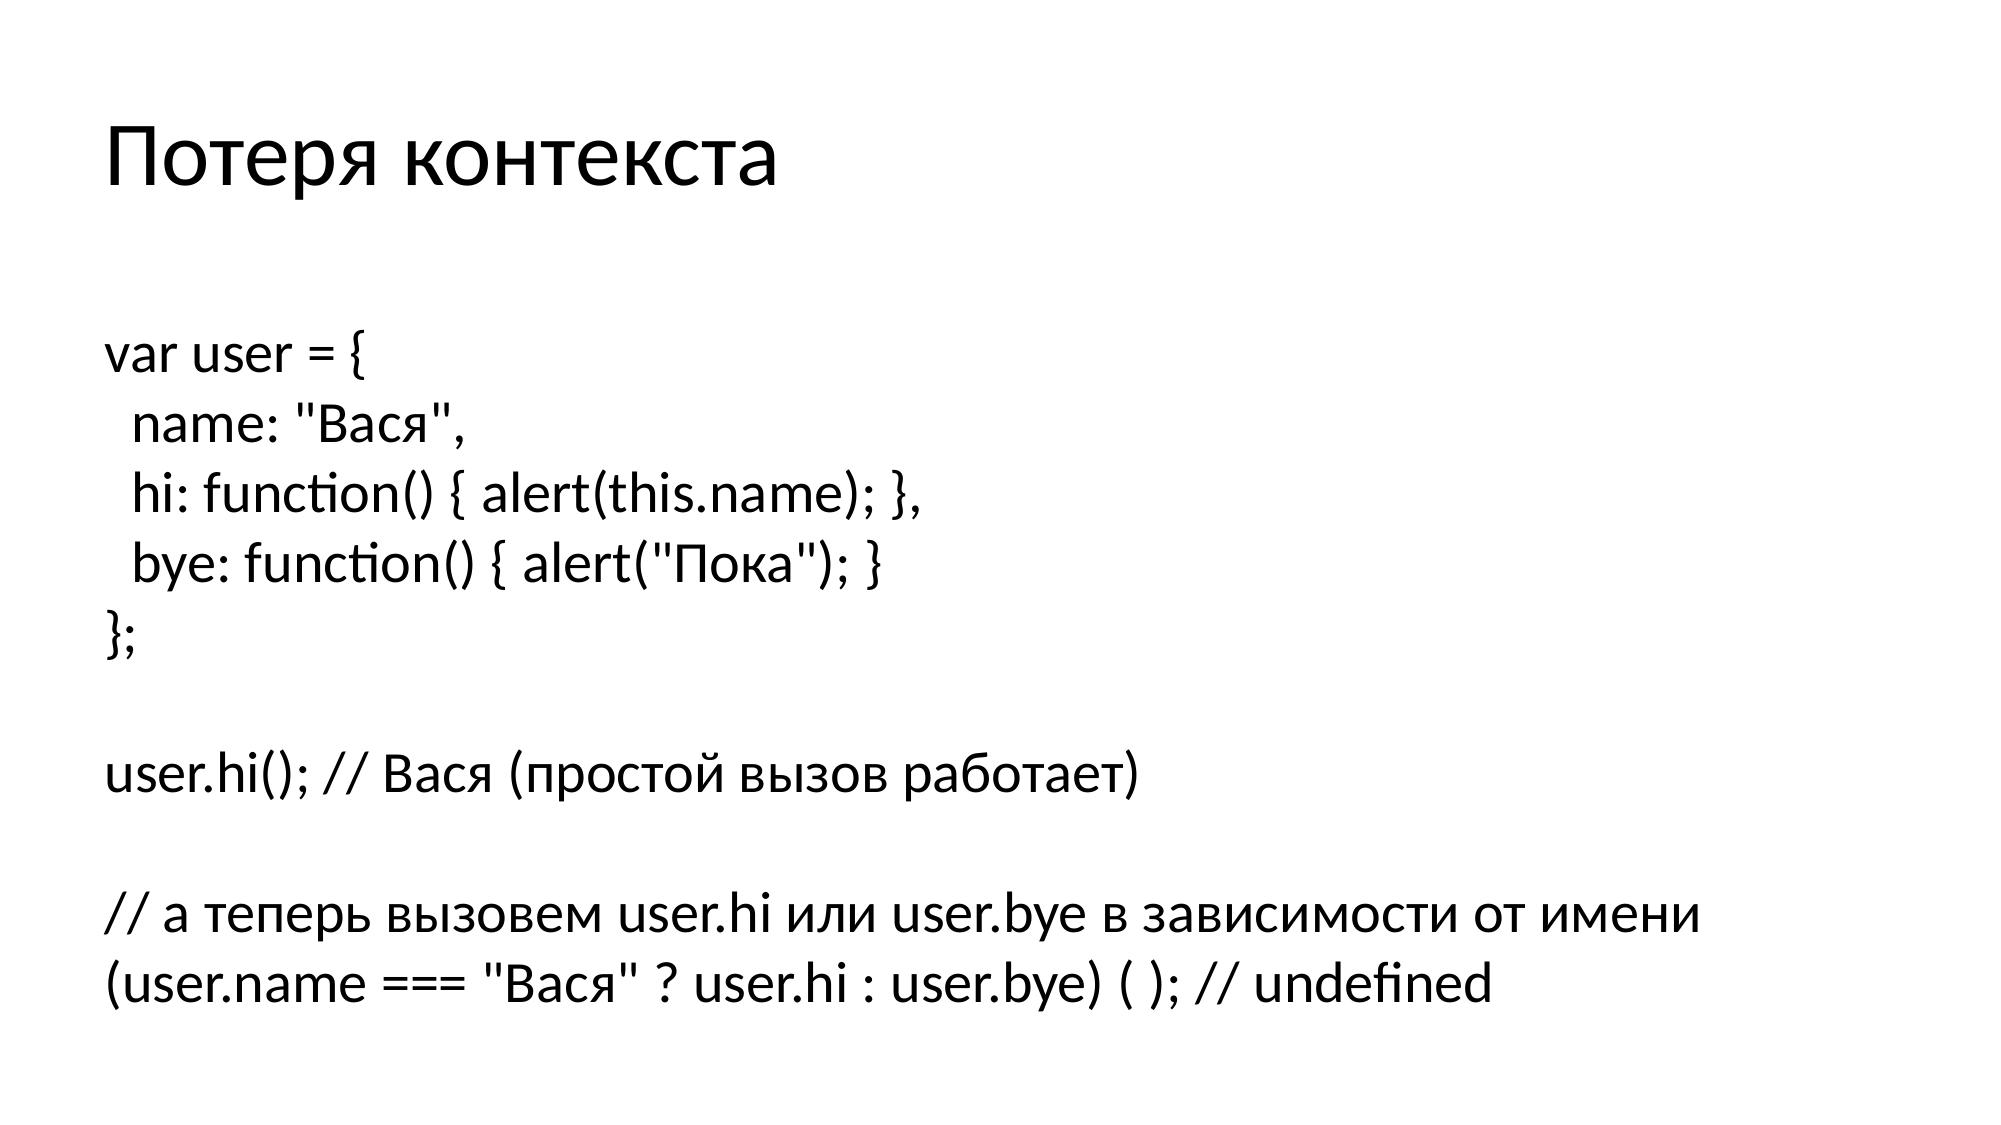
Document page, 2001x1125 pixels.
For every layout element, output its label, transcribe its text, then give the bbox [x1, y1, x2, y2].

text_box Потеря контекста var user = { name: "Вася", hi: function() { alert(this.name); }, bye: function() { alert("Пока"); } }; user.hi(); // Вася (простой вызов работает) // а теперь вызовем user.hi или user.bye в зависимости от имени (user.name === "Вася" ? user.hi : user.bye) ( ); // undefined [90, 86, 1833, 1022]
